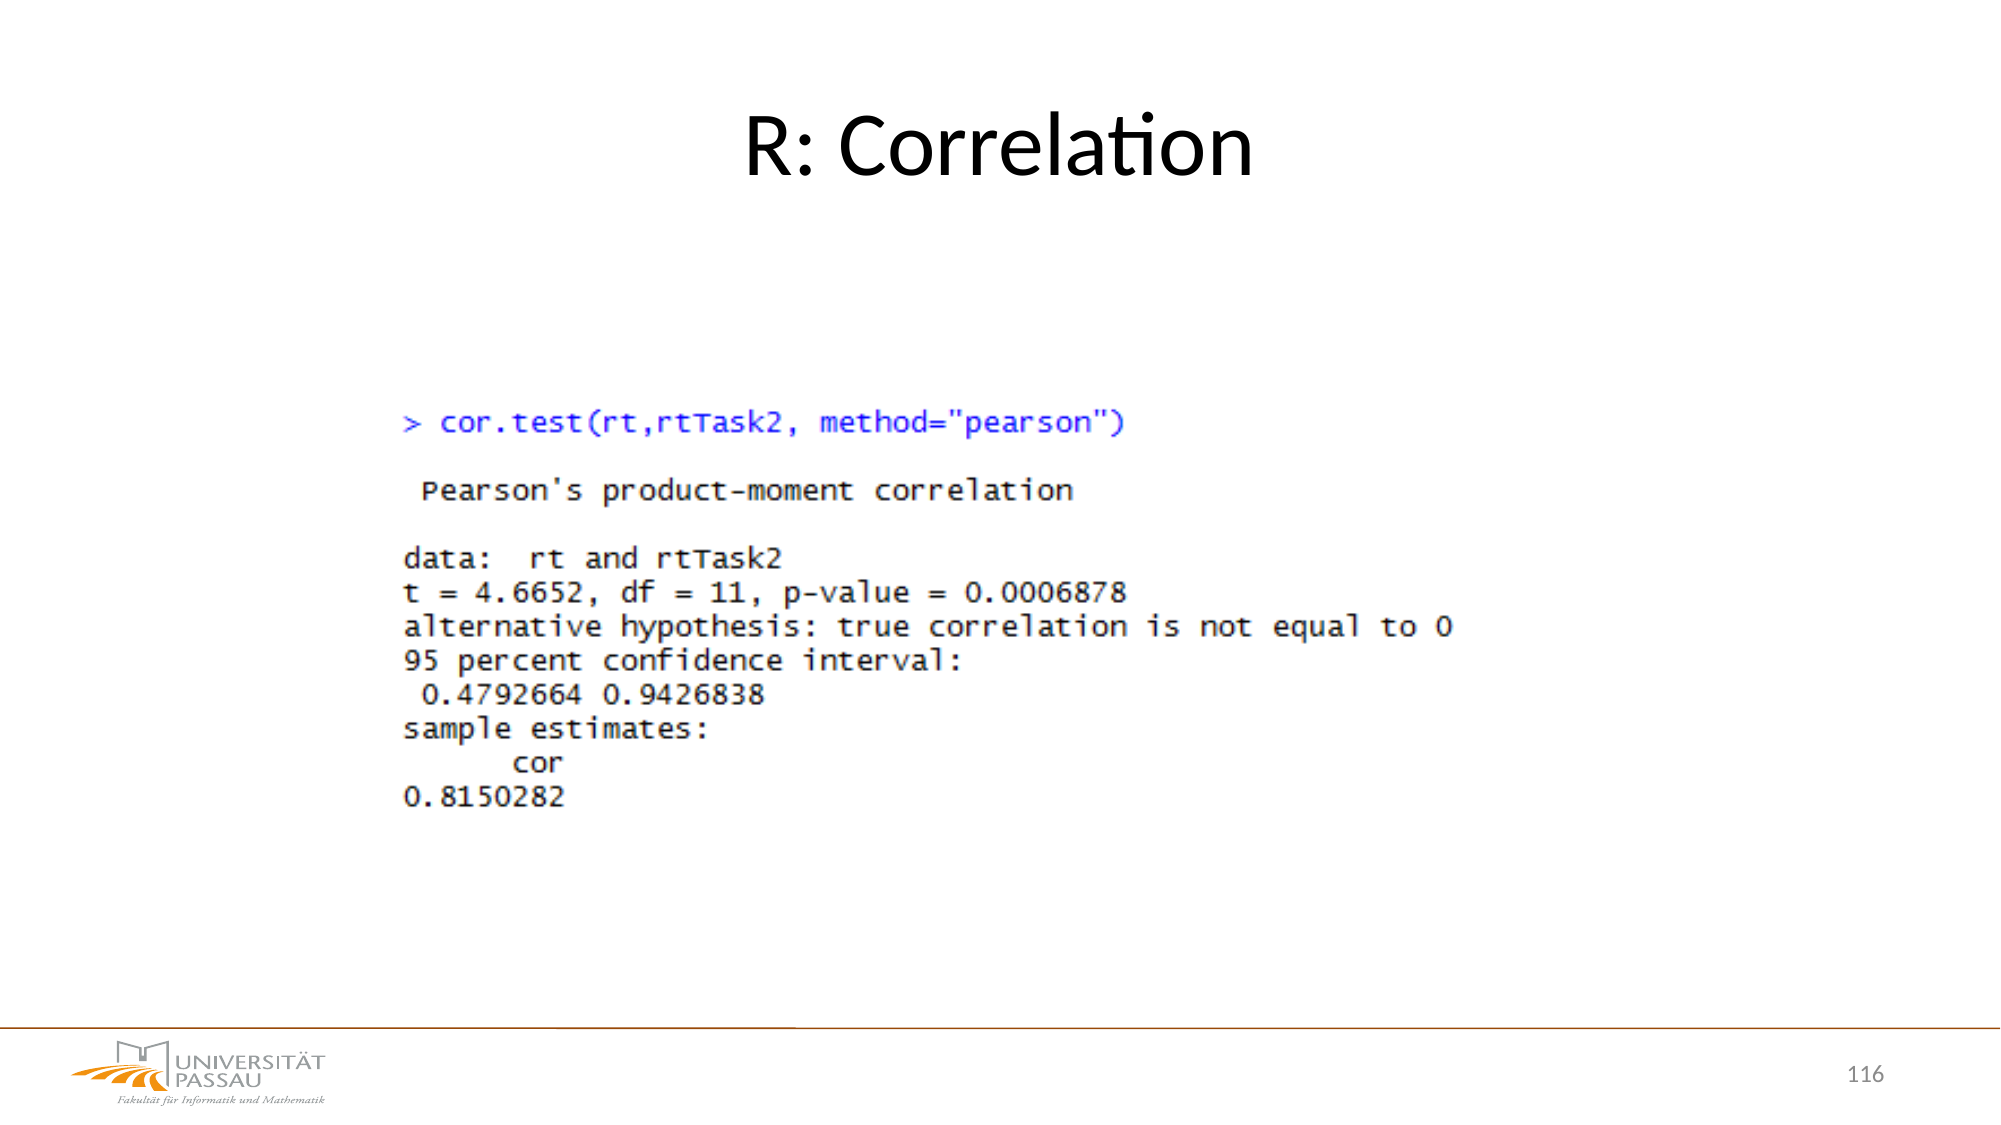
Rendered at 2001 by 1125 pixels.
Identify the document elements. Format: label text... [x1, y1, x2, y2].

picture [397, 401, 1490, 823]
title R: Correlation [99, 45, 1900, 233]
slide_number 116 [1718, 1042, 1900, 1103]
